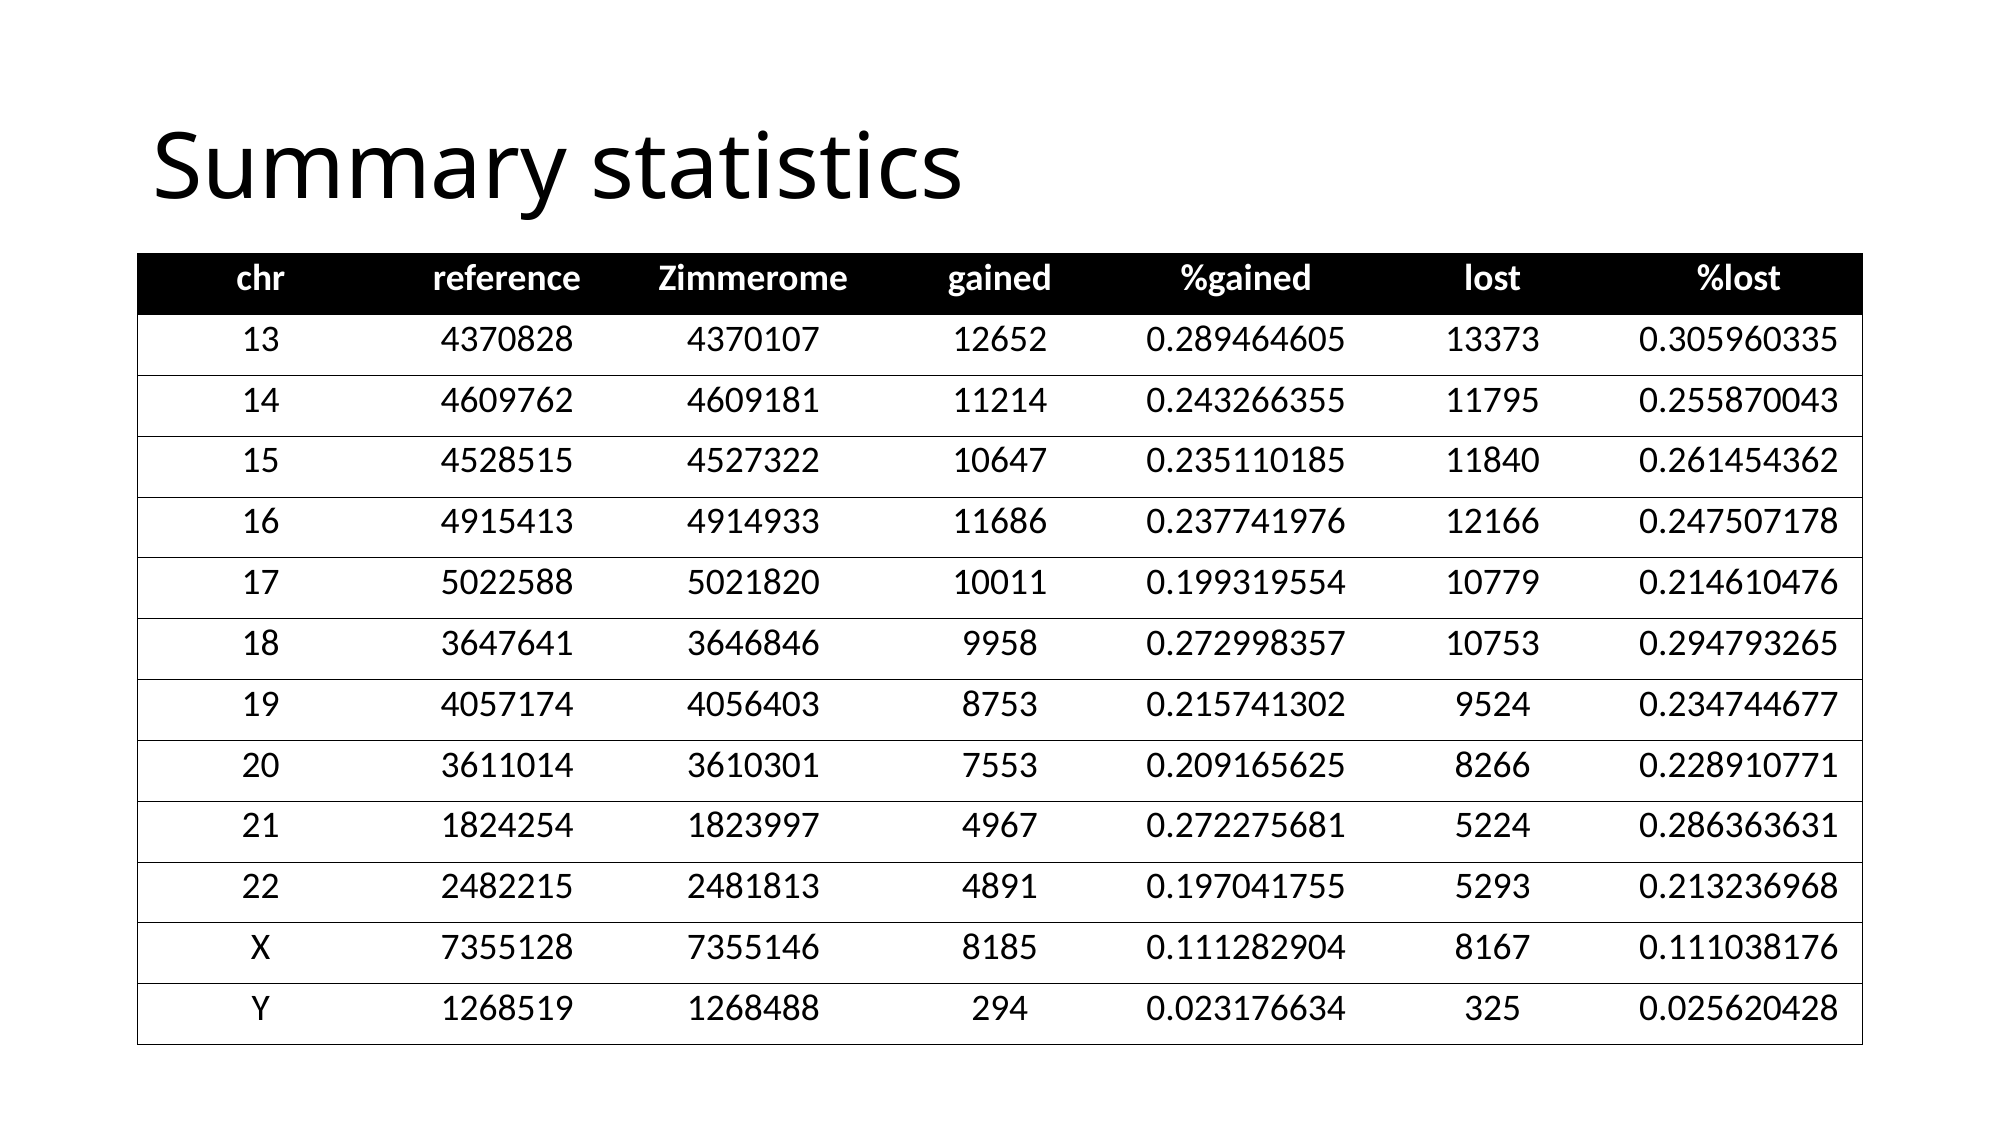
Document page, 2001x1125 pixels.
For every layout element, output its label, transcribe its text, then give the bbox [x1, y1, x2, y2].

table_cell 4967 [877, 802, 1123, 862]
table_cell 4609181 [630, 376, 877, 436]
table_header chr [138, 254, 384, 314]
table_cell 4527322 [630, 437, 877, 497]
table_cell 0.235110185 [1123, 437, 1369, 497]
table_cell X [138, 923, 384, 983]
table_cell 0.255870043 [1616, 376, 1862, 436]
table_cell 4914933 [630, 498, 877, 557]
table_cell 1824254 [384, 802, 630, 862]
table_cell 0.214610476 [1616, 558, 1862, 618]
table_cell 325 [1369, 984, 1616, 1044]
table_cell 0.289464605 [1123, 315, 1369, 375]
table_cell 7553 [877, 741, 1123, 801]
table_cell 8266 [1369, 741, 1616, 801]
table_cell 0.209165625 [1123, 741, 1369, 801]
table_cell 5022588 [384, 558, 630, 618]
table_cell 12166 [1369, 498, 1616, 557]
table_header %gained [1123, 254, 1369, 314]
table_cell 10011 [877, 558, 1123, 618]
table_cell 11214 [877, 376, 1123, 436]
table_cell 0.228910771 [1616, 741, 1862, 801]
table_cell 0.215741302 [1123, 680, 1369, 740]
table_cell 15 [138, 437, 384, 497]
table_cell 0.111038176 [1616, 923, 1862, 983]
table_cell 4528515 [384, 437, 630, 497]
table_cell 3647641 [384, 619, 630, 679]
table_cell 3646846 [630, 619, 877, 679]
table_cell 4056403 [630, 680, 877, 740]
table_header lost [1369, 254, 1616, 314]
table_cell 13373 [1369, 315, 1616, 375]
table_cell 0.272275681 [1123, 802, 1369, 862]
table_cell 21 [138, 802, 384, 862]
table_cell 1268519 [384, 984, 630, 1044]
table_cell 17 [138, 558, 384, 618]
table_cell 0.234744677 [1616, 680, 1862, 740]
table_cell 0.213236968 [1616, 863, 1862, 922]
table_cell 8167 [1369, 923, 1616, 983]
table_cell 10753 [1369, 619, 1616, 679]
table_cell 5224 [1369, 802, 1616, 862]
table_cell 14 [138, 376, 384, 436]
table_cell 0.199319554 [1123, 558, 1369, 618]
table_cell 11795 [1369, 376, 1616, 436]
table_header reference [384, 254, 630, 314]
table_cell 4891 [877, 863, 1123, 922]
table_cell 0.305960335 [1616, 315, 1862, 375]
table_cell 8185 [877, 923, 1123, 983]
table_cell 13 [138, 315, 384, 375]
table_cell 9524 [1369, 680, 1616, 740]
table_cell 7355146 [630, 923, 877, 983]
table_cell 1823997 [630, 802, 877, 862]
table_cell 10779 [1369, 558, 1616, 618]
table_cell 0.025620428 [1616, 984, 1862, 1044]
table_cell 294 [877, 984, 1123, 1044]
table_cell 0.272998357 [1123, 619, 1369, 679]
table_cell 5021820 [630, 558, 877, 618]
table_cell 18 [138, 619, 384, 679]
table_cell 0.237741976 [1123, 498, 1369, 557]
table_cell Y [138, 984, 384, 1044]
table_cell 22 [138, 863, 384, 922]
table_cell 0.286363631 [1616, 802, 1862, 862]
title Summary statistics [137, 59, 1863, 253]
table_cell 11840 [1369, 437, 1616, 497]
table_header Zimmerome [630, 254, 877, 314]
table_cell 2481813 [630, 863, 877, 922]
table_cell 0.243266355 [1123, 376, 1369, 436]
table_cell 4370828 [384, 315, 630, 375]
table_cell 4609762 [384, 376, 630, 436]
table_cell 16 [138, 498, 384, 557]
table_cell 4915413 [384, 498, 630, 557]
table_cell 4370107 [630, 315, 877, 375]
table_header gained [877, 254, 1123, 314]
table_cell 1268488 [630, 984, 877, 1044]
table_cell 0.261454362 [1616, 437, 1862, 497]
table_cell 0.197041755 [1123, 863, 1369, 922]
table_cell 2482215 [384, 863, 630, 922]
table_cell 3611014 [384, 741, 630, 801]
table_cell 0.111282904 [1123, 923, 1369, 983]
table_header %lost [1616, 254, 1862, 314]
table_cell 5293 [1369, 863, 1616, 922]
table_cell 10647 [877, 437, 1123, 497]
table_cell 0.294793265 [1616, 619, 1862, 679]
table_cell 19 [138, 680, 384, 740]
table_cell 4057174 [384, 680, 630, 740]
table_cell 7355128 [384, 923, 630, 983]
table_cell 20 [138, 741, 384, 801]
table_cell 9958 [877, 619, 1123, 679]
table_cell 0.247507178 [1616, 498, 1862, 557]
table_cell 0.023176634 [1123, 984, 1369, 1044]
table_cell 11686 [877, 498, 1123, 557]
table_cell 12652 [877, 315, 1123, 375]
table_cell 3610301 [630, 741, 877, 801]
table_cell 8753 [877, 680, 1123, 740]
